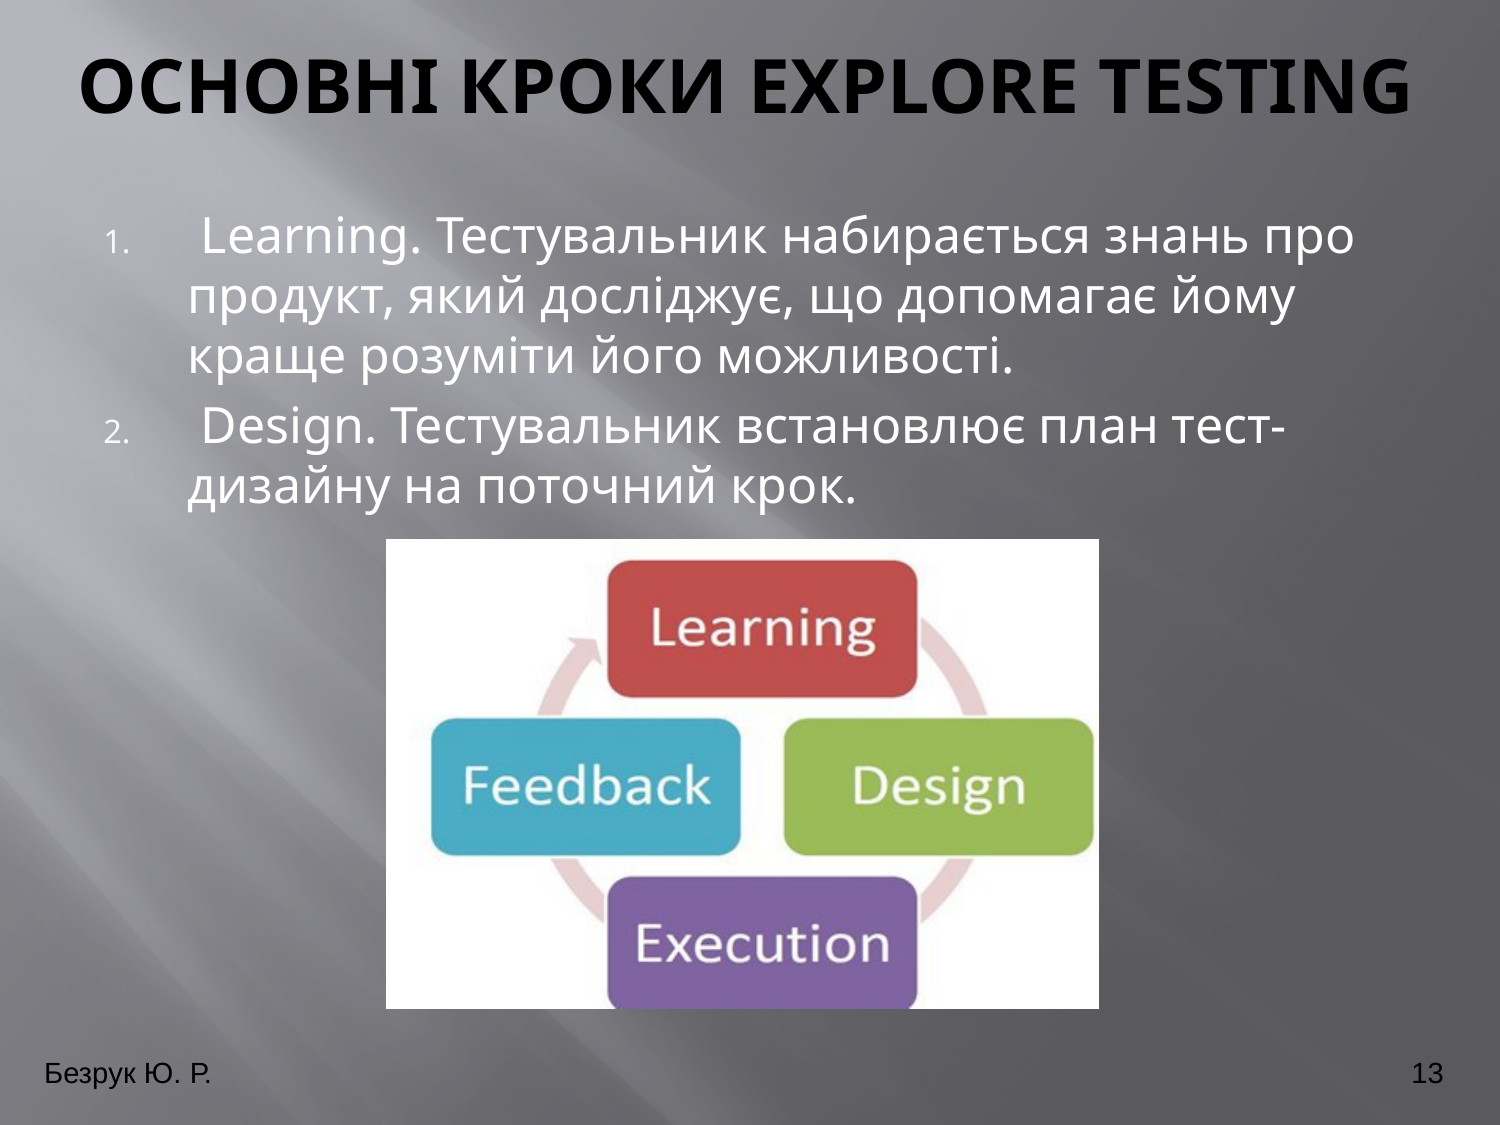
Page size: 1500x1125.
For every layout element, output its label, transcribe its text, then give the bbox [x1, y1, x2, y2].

subtitle Learning. Тестувальник набирається знань про продукт, який досліджує, що допомагає йому краще розуміти його можливості. Design. Тестувальник встановлює план тест-дизайну на поточний крок. [88, 196, 1459, 484]
text_box 13 [1264, 1047, 1459, 1098]
title Основні кроки explore testing [0, 30, 1471, 149]
text_box Безрук Ю. Р. [29, 1047, 237, 1098]
picture [386, 539, 1099, 1009]
